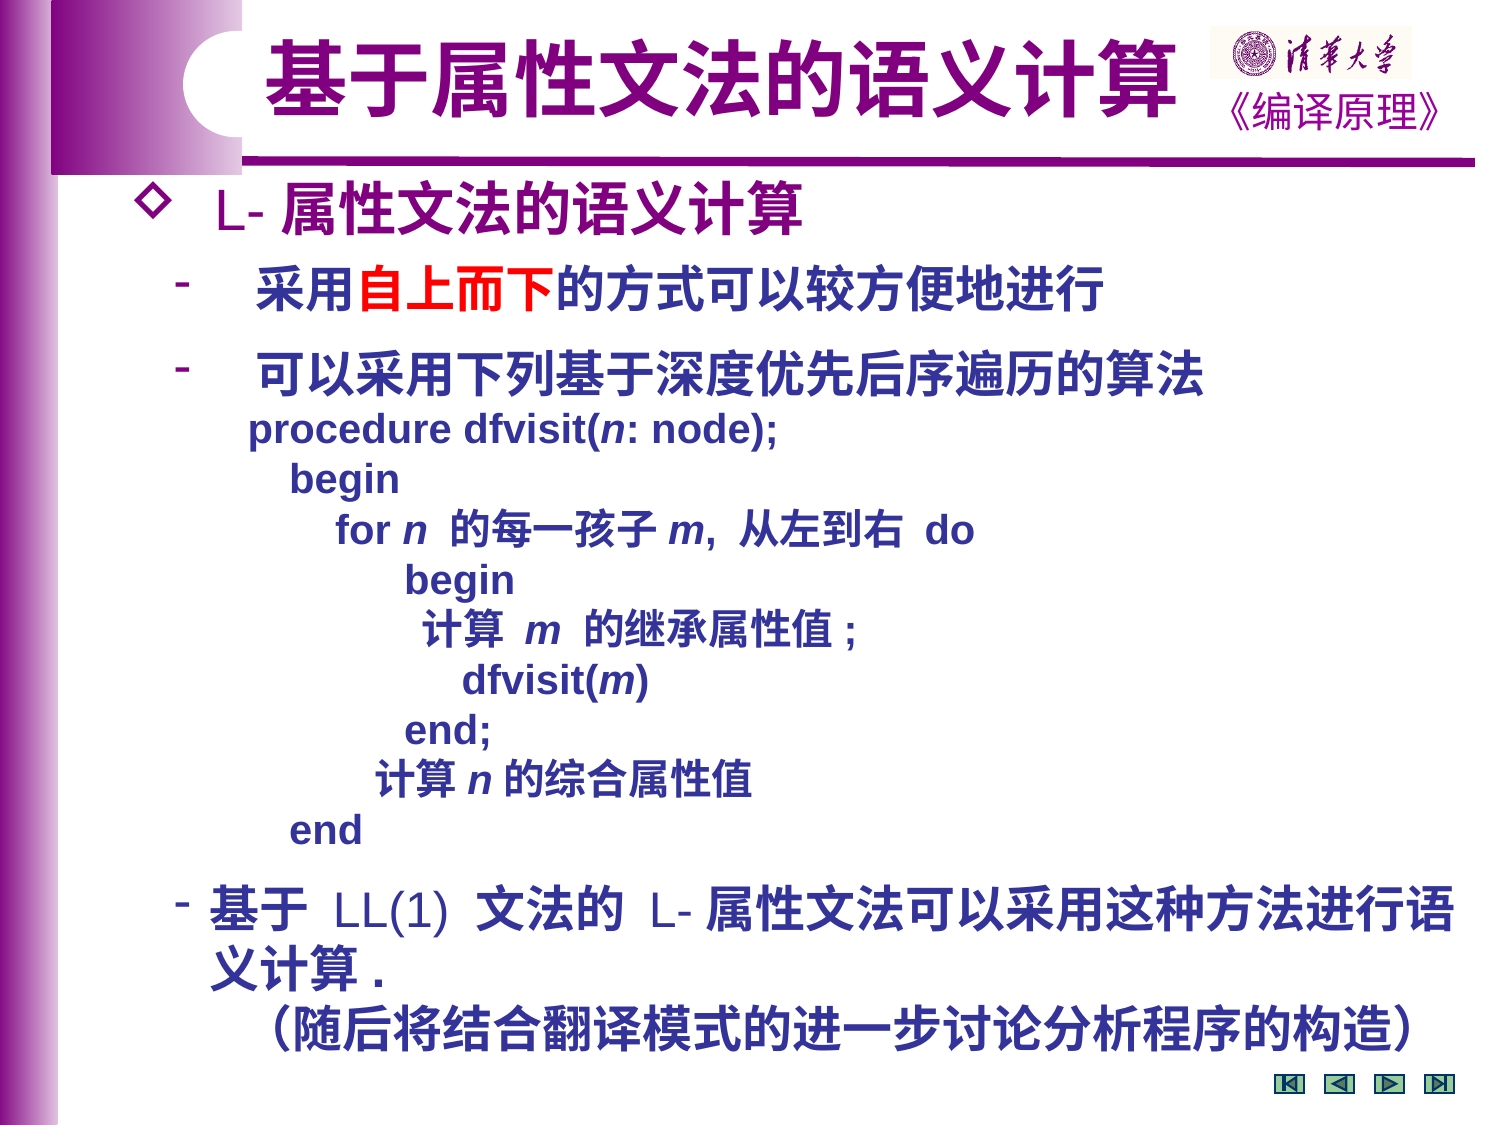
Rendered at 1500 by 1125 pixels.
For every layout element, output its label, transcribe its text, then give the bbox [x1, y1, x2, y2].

text_box [1274, 1074, 1305, 1093]
text_box L-属性文法的语义计算 [112, 164, 1437, 250]
text_box 基于属性文法的语义计算 [249, 31, 1209, 136]
text_box 采用自上而下的方式可以较方便地进行 可以采用下列基于深度优先后序遍历的算法 procedure dfvisit(n: node); begin for n 的每一孩子m, 从左到右 do begin 计算 m 的继承属性值; dfvisit(m) end; 计算n的综合属性值 end 基于 LL(1) 文法的 L-属性文法可以采用这种方法进行语义计算. （随后将结合翻译模式的进一步讨论分析程序的构造） [159, 249, 1479, 1065]
picture [1210, 26, 1412, 79]
text_box [1424, 1074, 1455, 1093]
text_box [1374, 1074, 1405, 1093]
text_box [1324, 1074, 1355, 1093]
